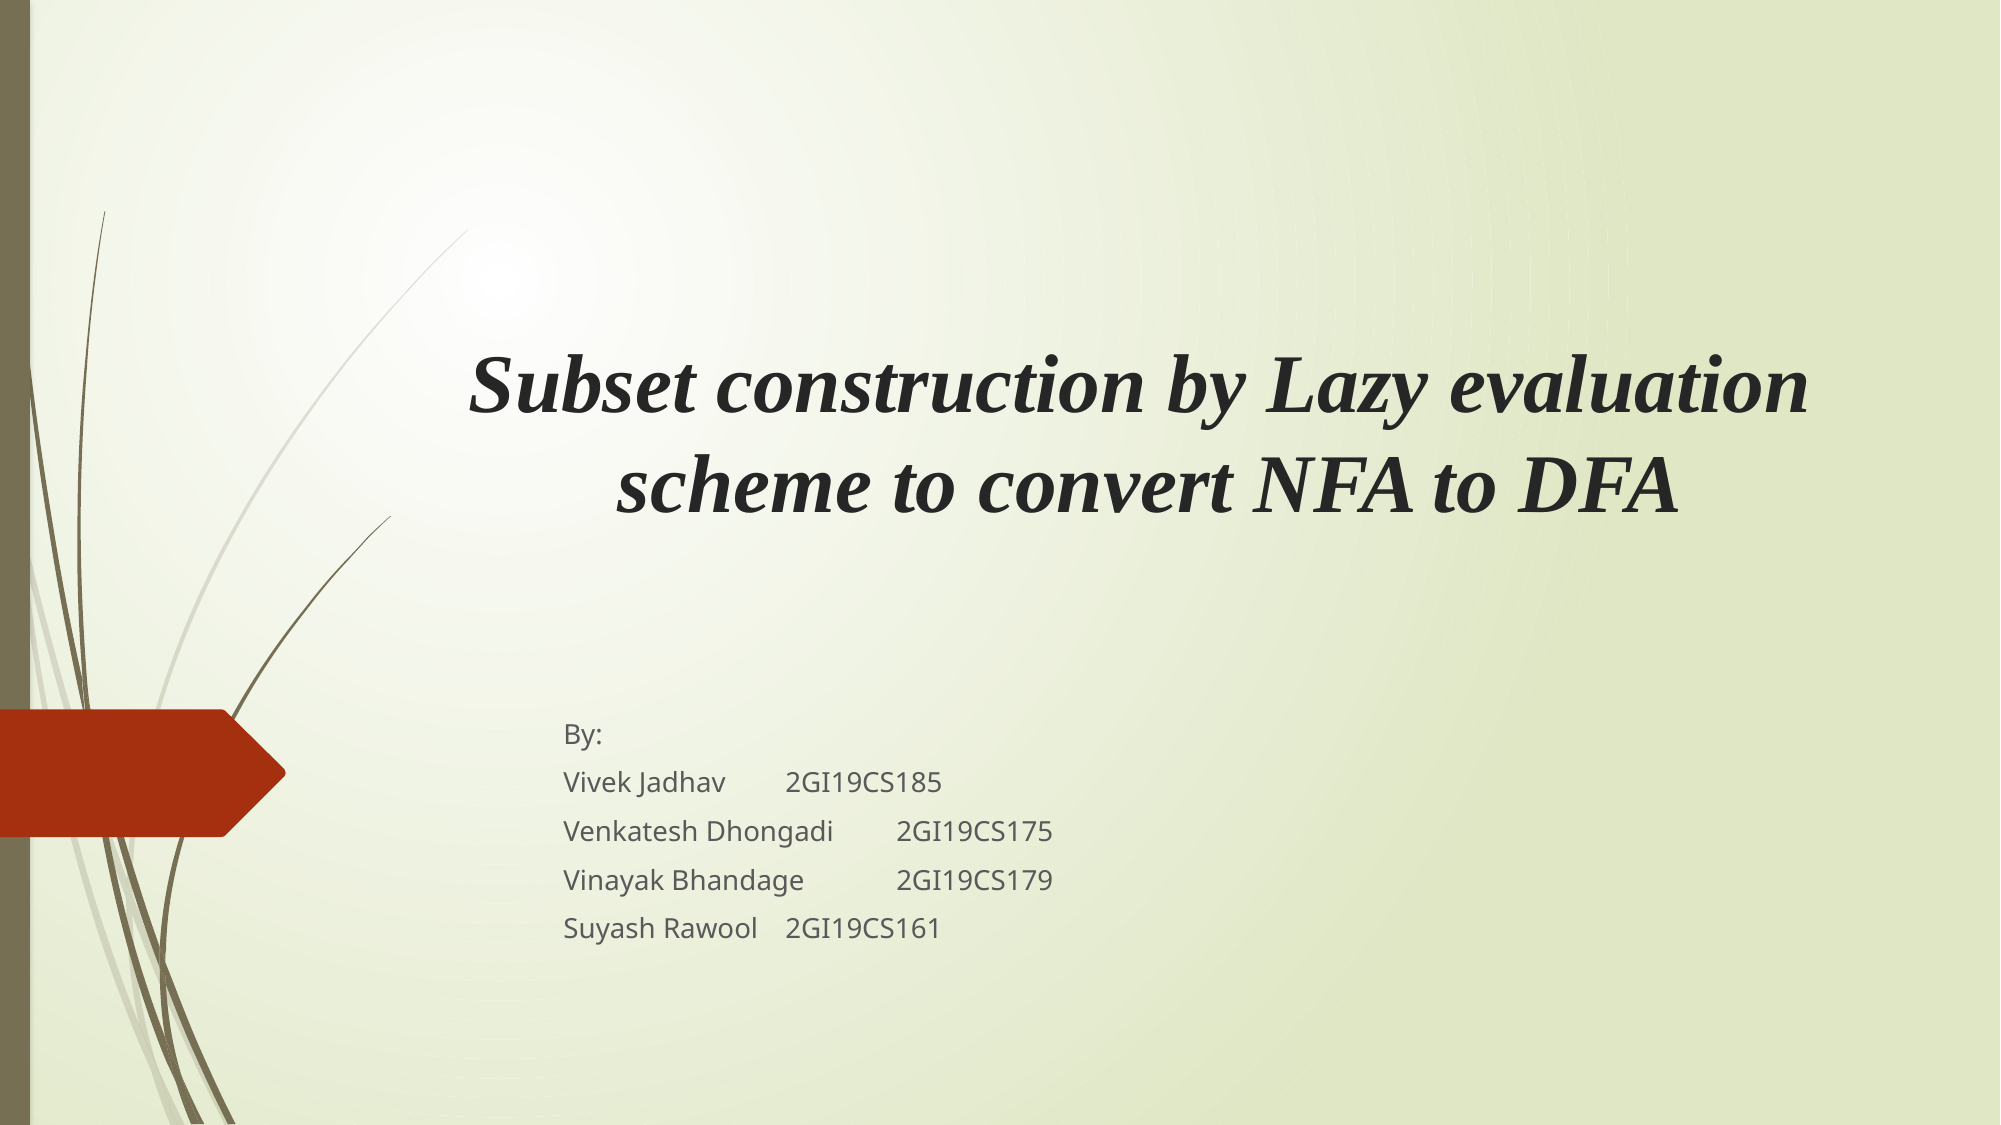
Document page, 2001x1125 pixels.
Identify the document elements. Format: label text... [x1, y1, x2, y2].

title Subset construction by Lazy evaluation scheme to convert NFA to DFA [409, 165, 1872, 537]
subtitle By: Vivek Jadhav 2GI19CS185 Venkatesh Dhongadi 2GI19CS175 Vinayak Bhandage 2GI19CS179 Suyash Rawool 2GI19CS161 [437, 708, 1965, 964]
